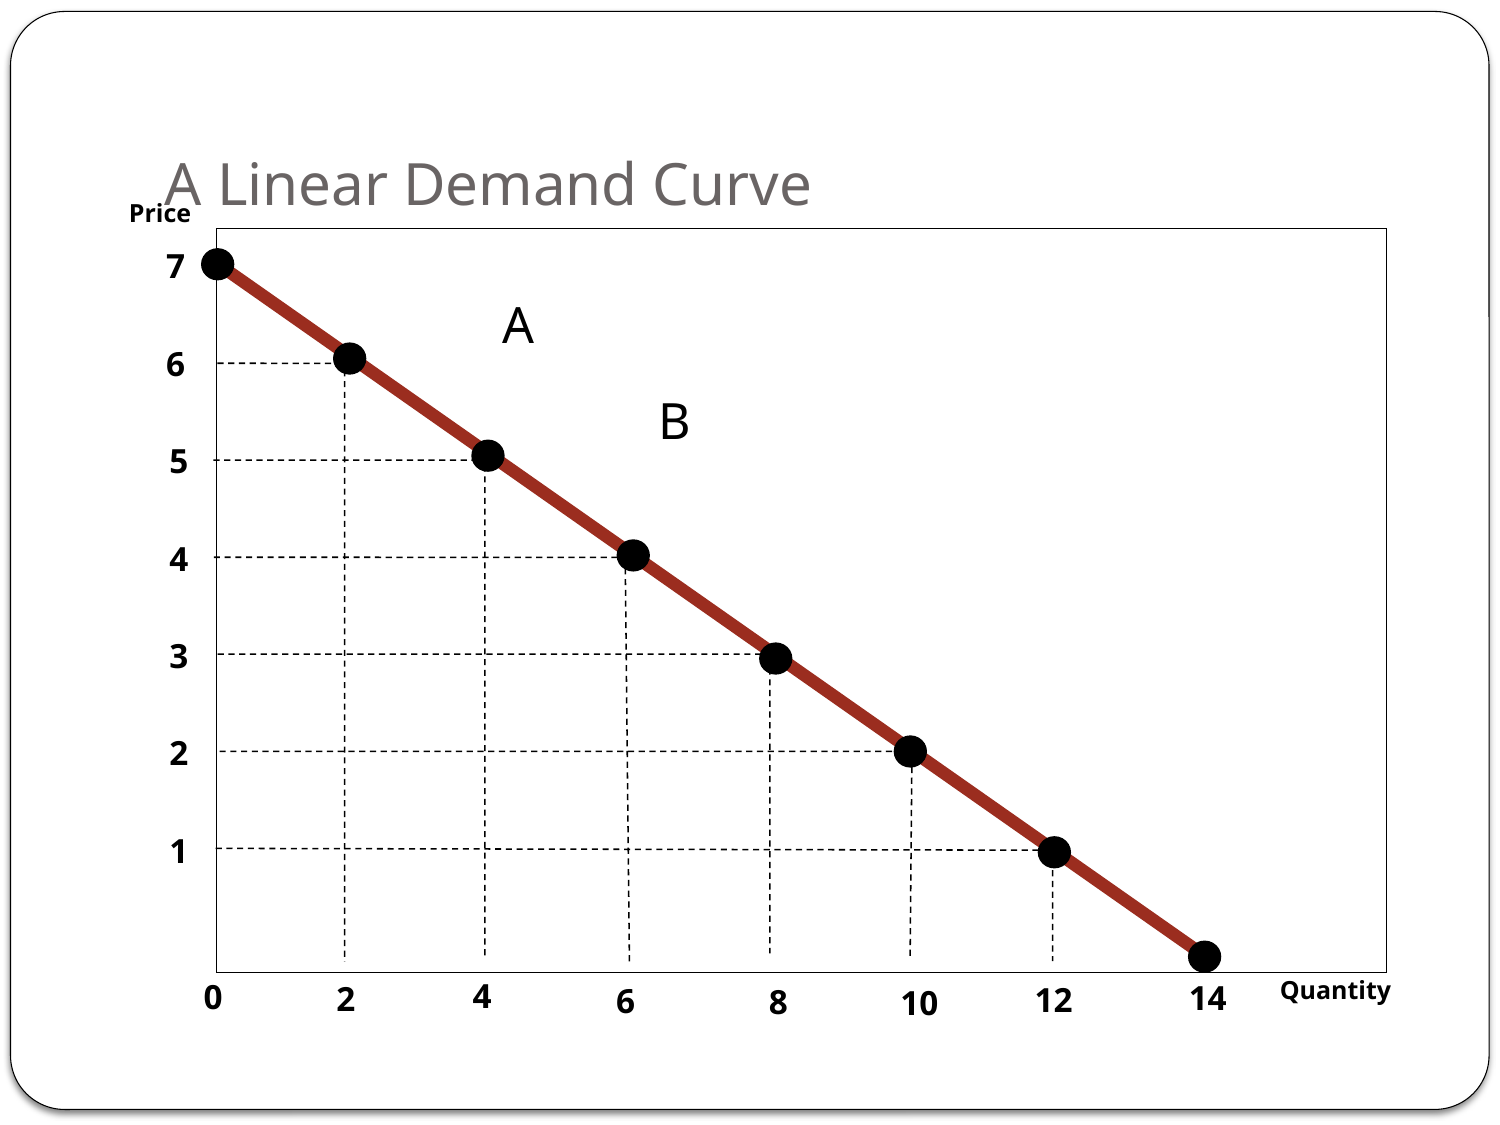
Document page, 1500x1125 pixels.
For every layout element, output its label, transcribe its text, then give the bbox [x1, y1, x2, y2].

text_box [1188, 941, 1221, 973]
text_box 0 [137, 968, 238, 1024]
text_box 7 [0, 238, 150, 293]
text_box 12 [999, 972, 1088, 1027]
text_box 3 [3, 627, 150, 683]
text_box 4 [3, 530, 150, 586]
text_box Quantity [1265, 966, 1408, 1012]
text_box 14 [1153, 969, 1242, 1025]
text_box 6 [0, 335, 150, 391]
text_box 2 [307, 988, 370, 1026]
title A Linear Demand Curve [150, 45, 1425, 233]
text_box 2 [3, 725, 150, 780]
text_box 8 [740, 974, 803, 1029]
text_box Price [114, 190, 209, 235]
list A B [150, 237, 765, 988]
text_box [894, 736, 927, 767]
text_box [216, 233, 1387, 973]
text_box 4 [443, 988, 507, 1023]
text_box 5 [3, 432, 150, 488]
text_box 1 [3, 822, 150, 878]
text_box [765, 643, 792, 674]
text_box 10 [865, 975, 954, 1030]
text_box 6 [587, 988, 650, 1028]
text_box [1038, 836, 1071, 868]
